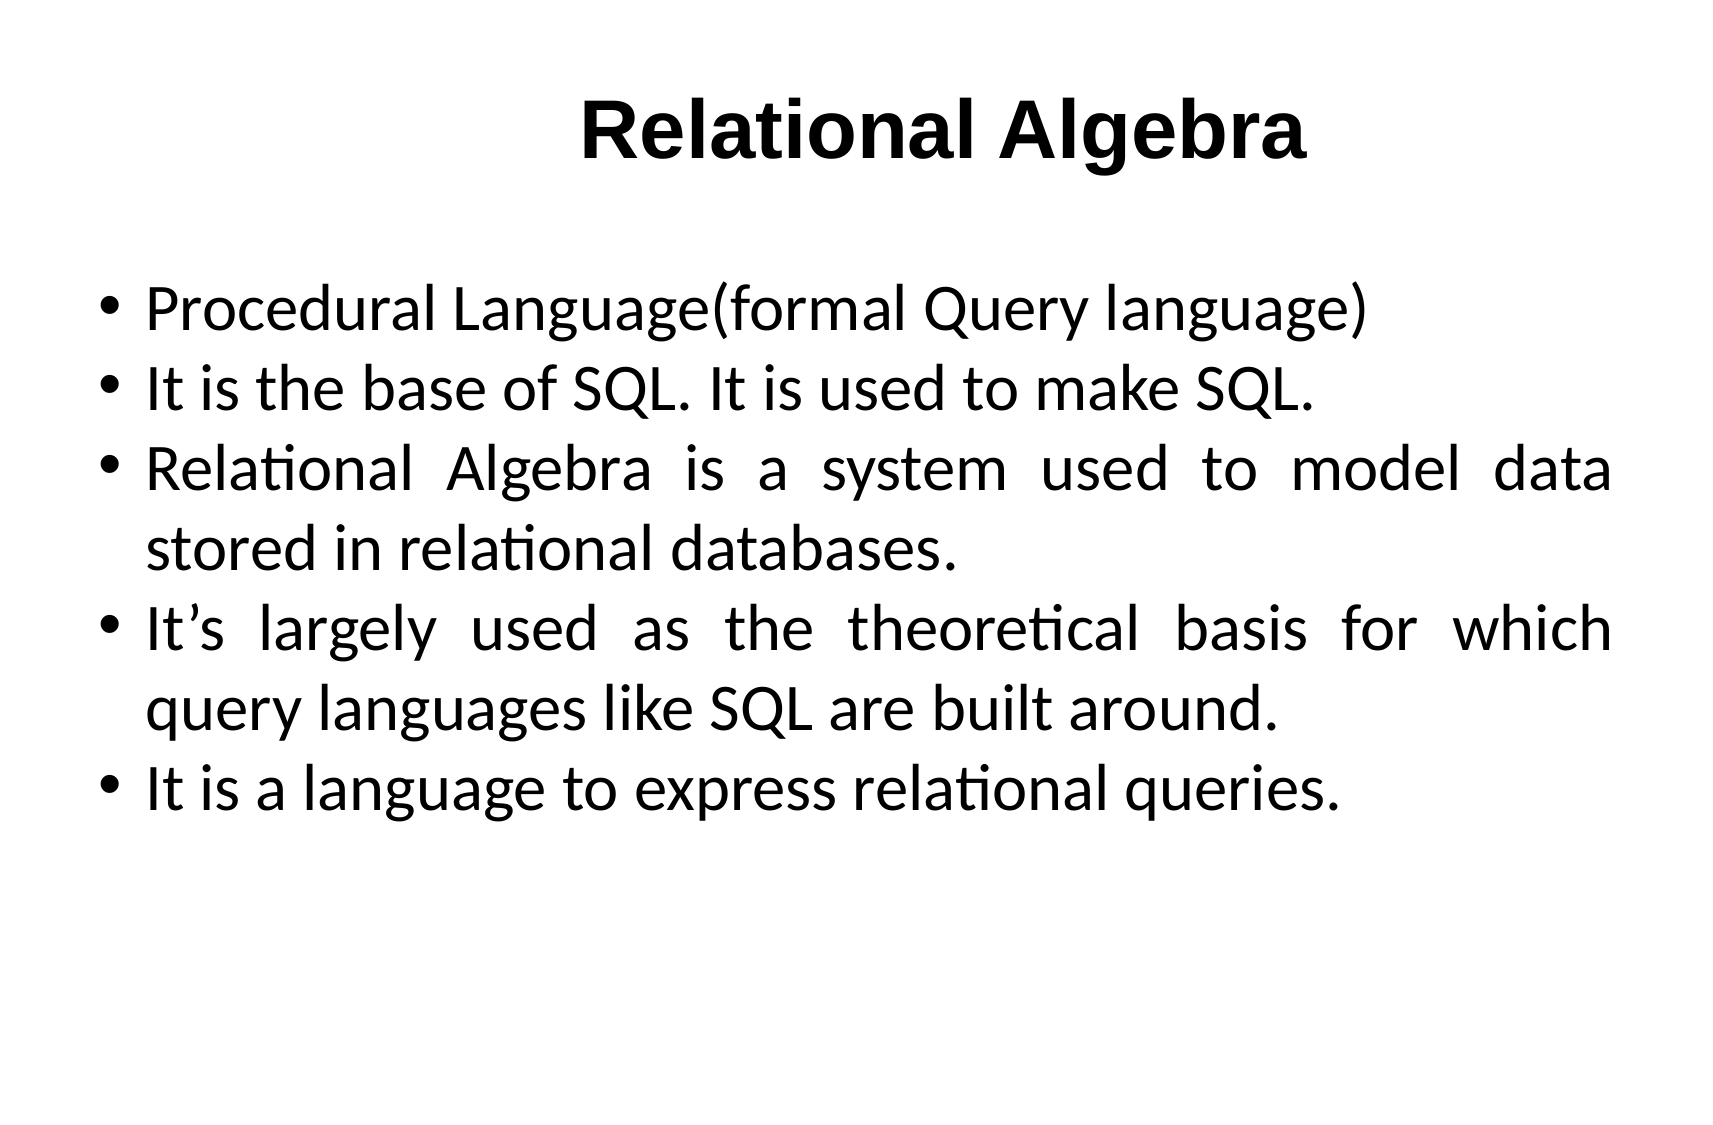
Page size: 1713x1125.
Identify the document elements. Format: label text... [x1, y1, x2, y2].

title Relational Algebra [418, 75, 1469, 263]
list Procedural Language(formal Query language) It is the base of SQL. It is used to make SQL. Relational Algebra is a system used to model data stored in relational databases. It’s largely used as the theoretical basis for which query languages like SQL are built around. It is a language to express relational queries. [98, 263, 1615, 984]
